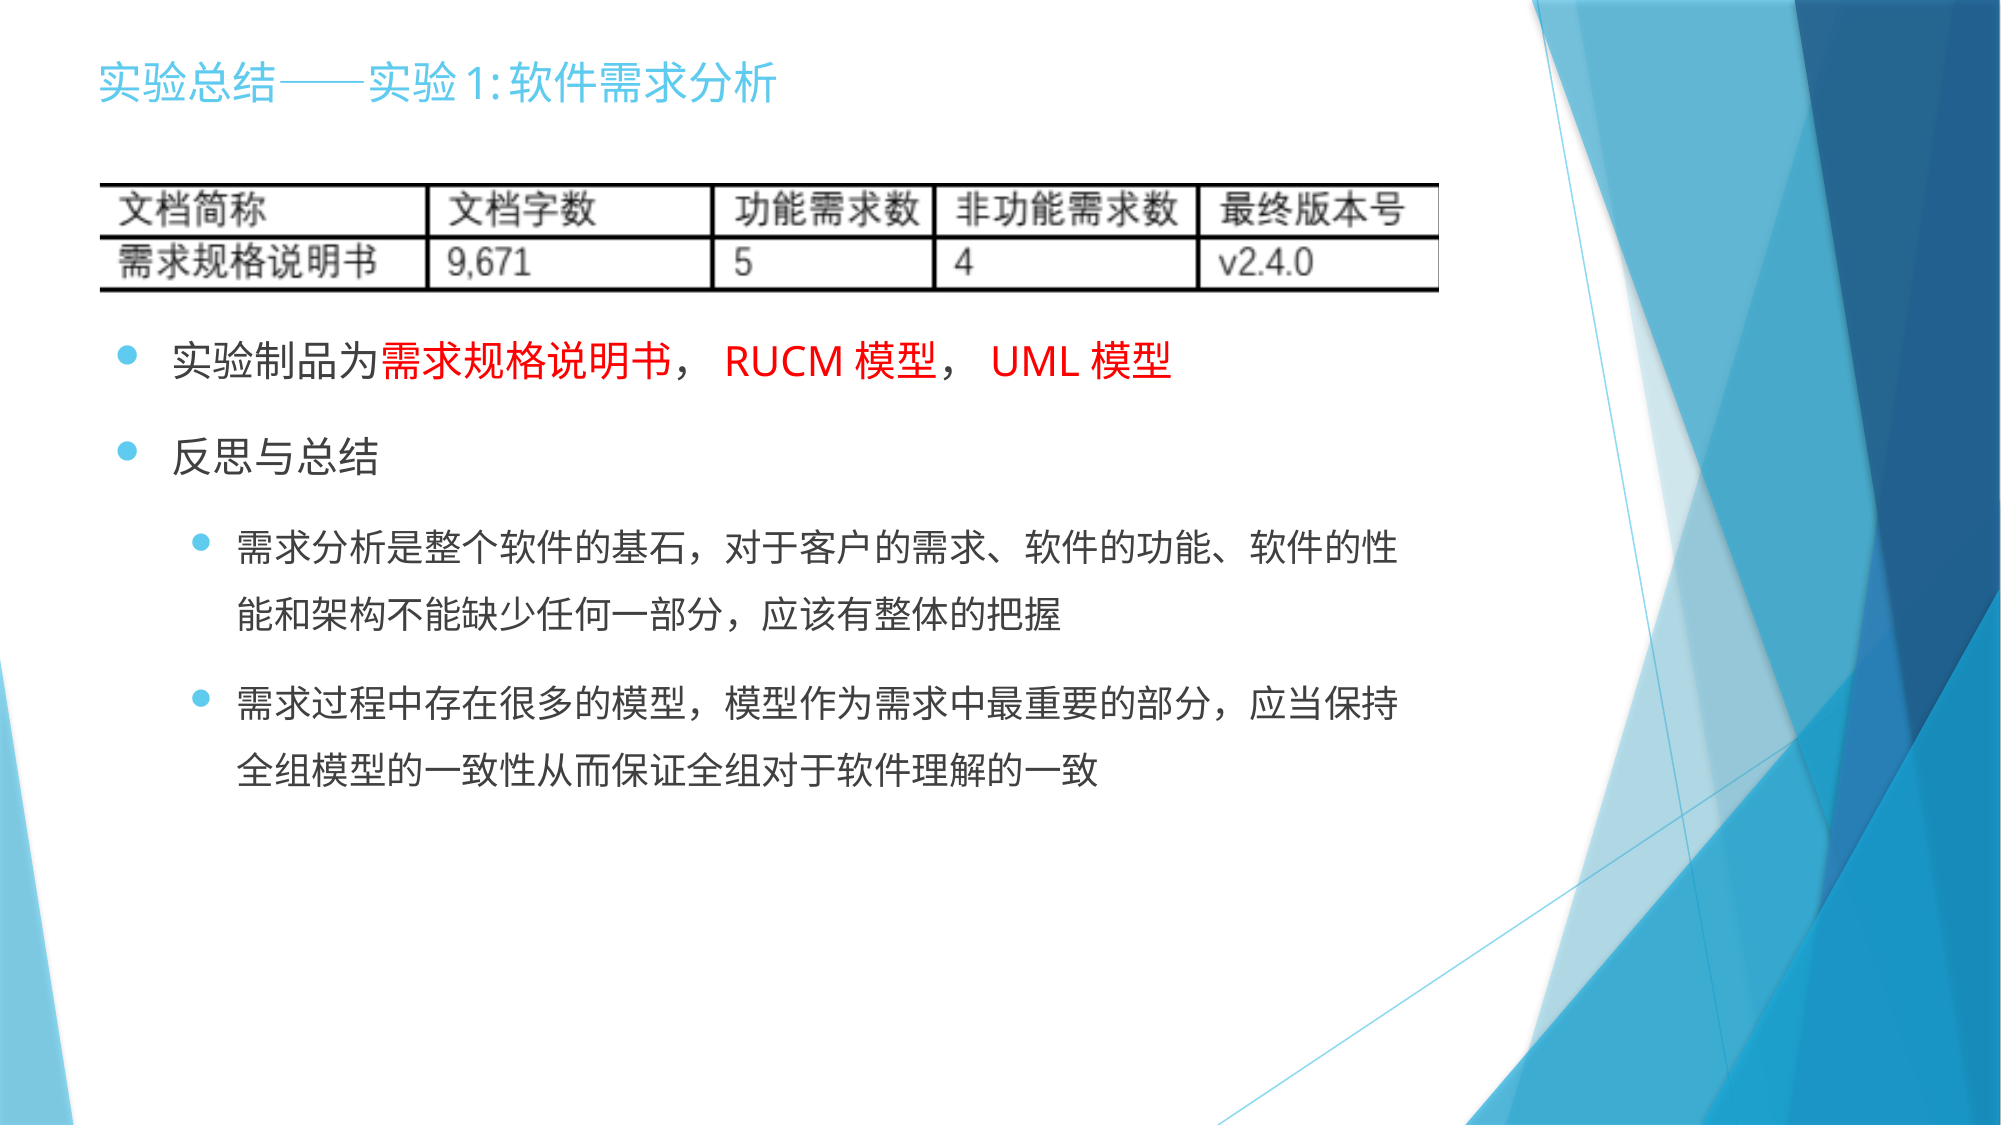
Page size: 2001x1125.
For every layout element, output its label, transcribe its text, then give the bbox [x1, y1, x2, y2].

title 实验总结——实验1:软件需求分析 [82, 46, 1084, 117]
list 实验制品为需求规格说明书，RUCM模型，UML模型 反思与总结 需求分析是整个软件的基石，对于客户的需求、软件的功能、软件的性能和架构不能缺少任何一部分，应该有整体的把握 需求过程中存在很多的模型，模型作为需求中最重要的部分，应当保持全组模型的一致性从而保证全组对于软件理解的一致 [99, 346, 1439, 928]
picture [99, 182, 1440, 339]
